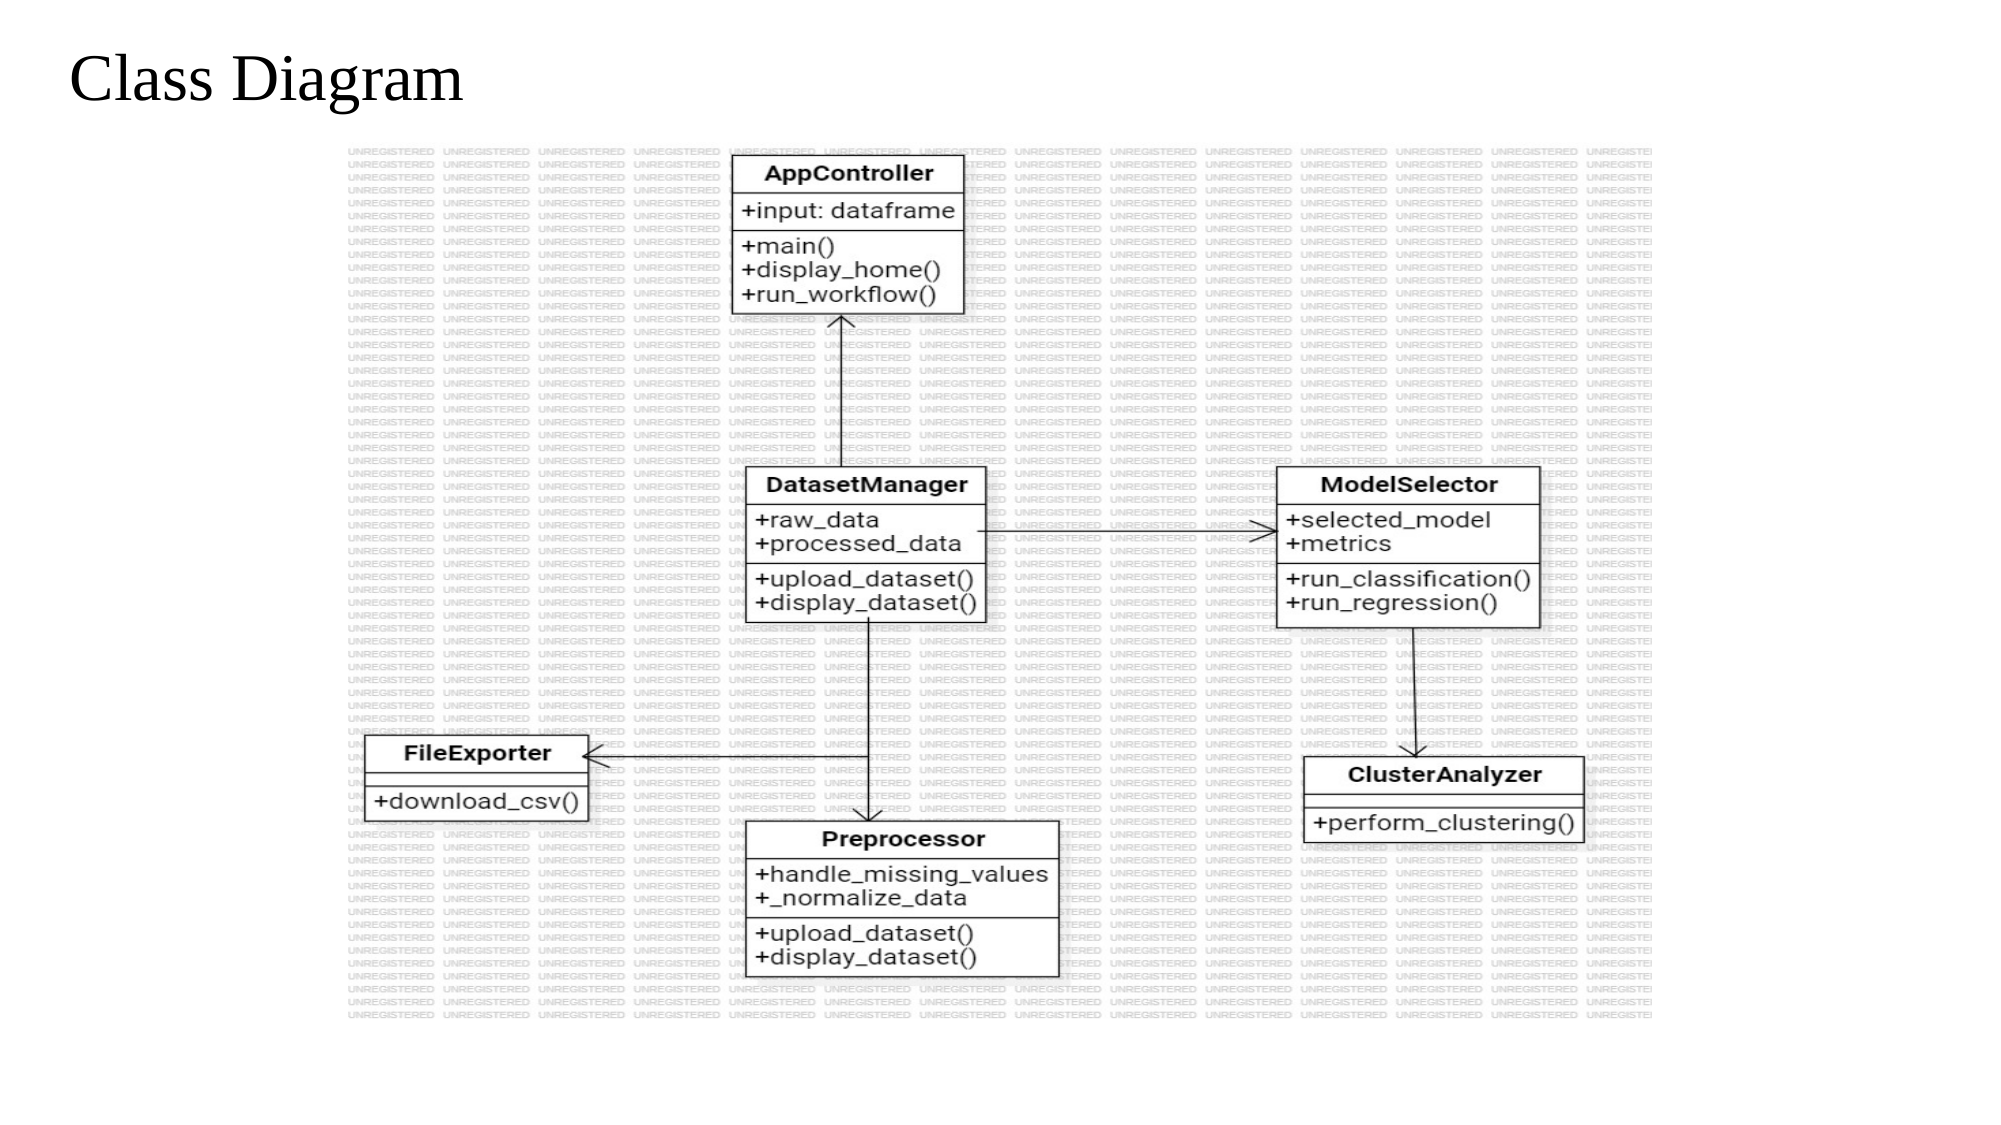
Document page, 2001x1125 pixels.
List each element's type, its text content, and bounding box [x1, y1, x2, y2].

title Class Diagram [55, 33, 1931, 124]
picture [348, 142, 1652, 1031]
